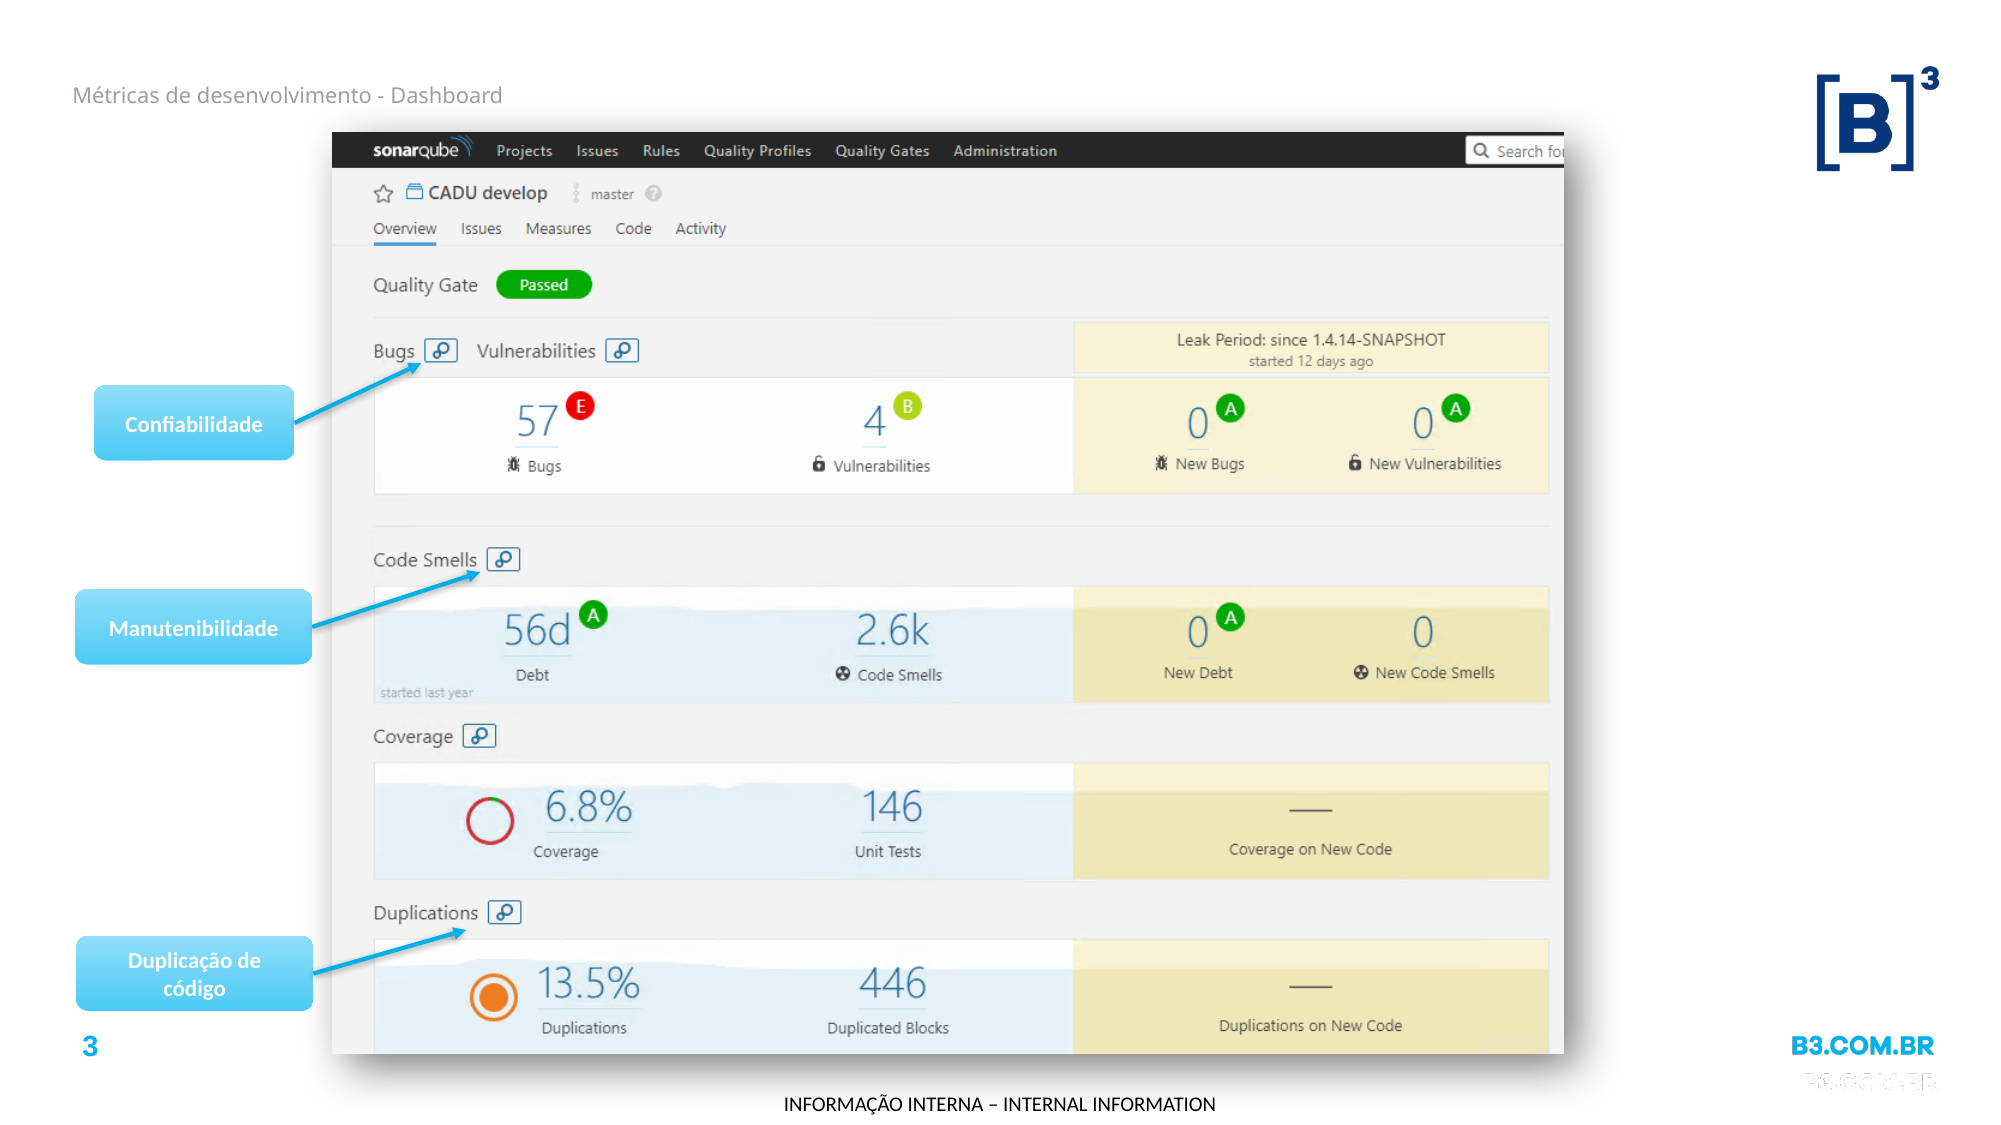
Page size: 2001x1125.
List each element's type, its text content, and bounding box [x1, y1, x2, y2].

picture [1771, 28, 1959, 217]
title Métricas de desenvolvimento - Dashboard [57, 57, 1839, 133]
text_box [311, 571, 481, 628]
picture [332, 132, 1564, 1054]
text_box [294, 363, 422, 424]
text_box Duplicação de código [76, 935, 314, 1012]
picture [1791, 1031, 1934, 1059]
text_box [313, 929, 467, 974]
picture [1803, 1069, 1938, 1094]
text_box Confiabilidade [93, 385, 295, 461]
text_box Manutenibilidade [74, 589, 313, 665]
